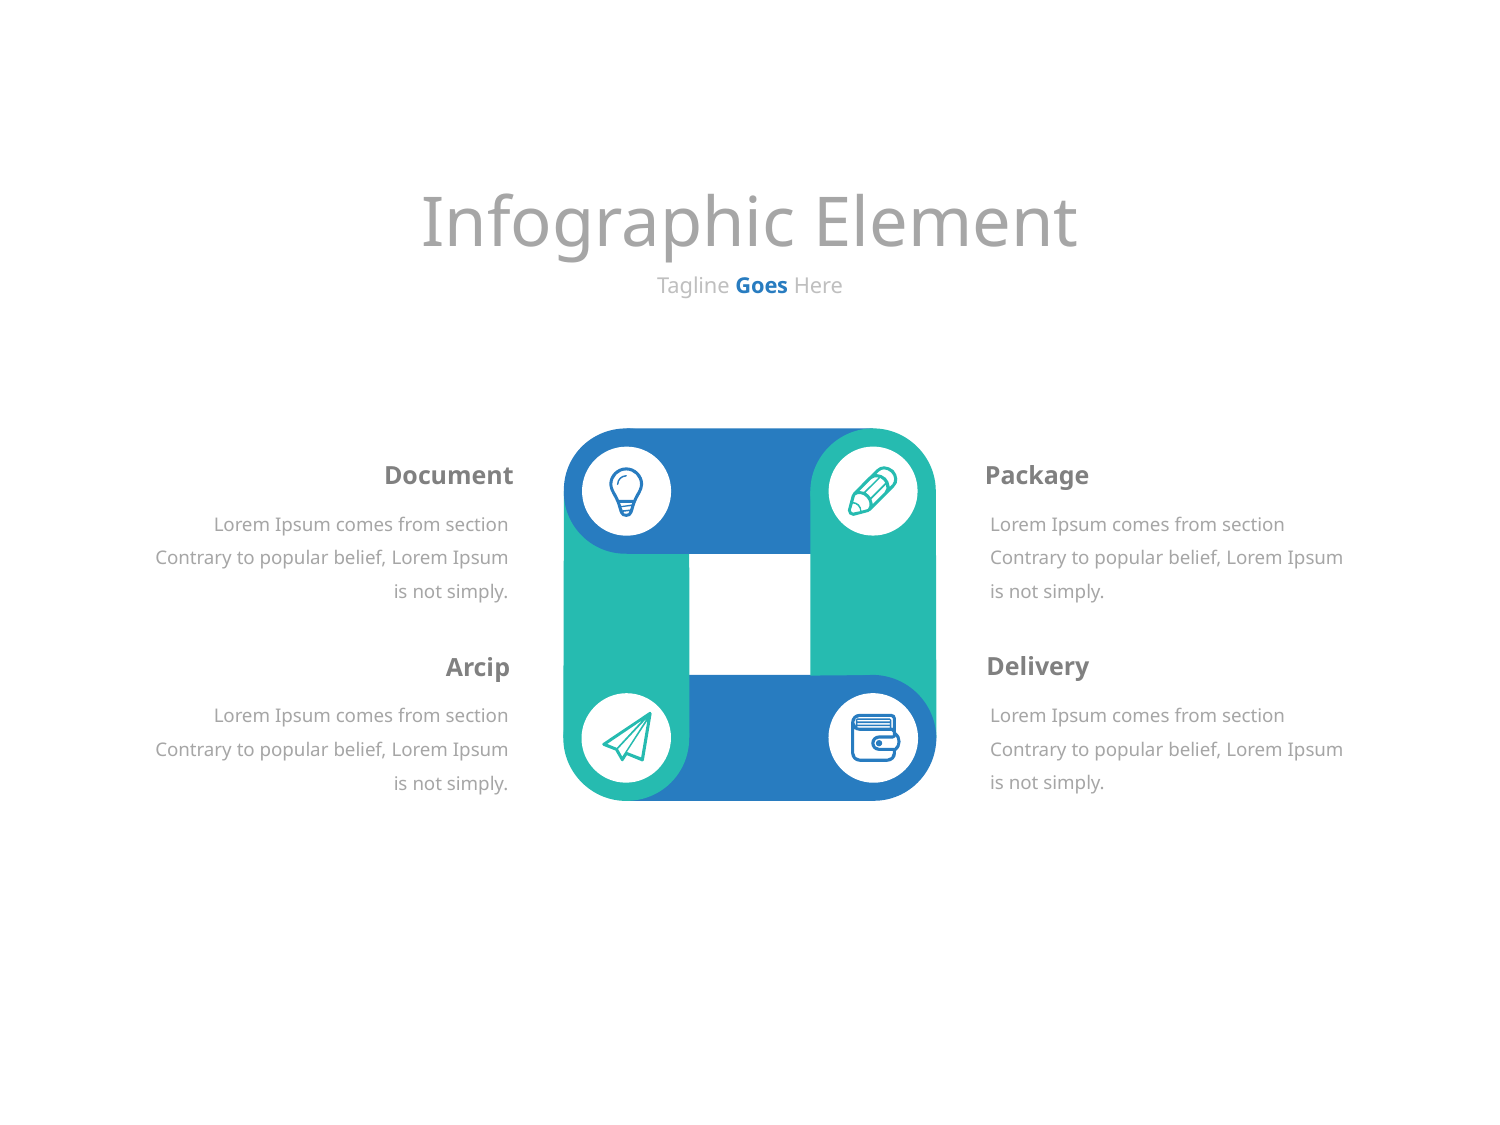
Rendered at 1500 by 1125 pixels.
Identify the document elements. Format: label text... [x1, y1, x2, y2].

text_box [851, 713, 903, 762]
text_box Infographic Element [406, 170, 1094, 268]
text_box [609, 467, 644, 517]
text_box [494, 359, 999, 871]
text_box Lorem Ipsum comes from section Contrary to popular belief, Lorem Ipsum is not simply. [999, 493, 1362, 610]
text_box Delivery [999, 643, 1105, 689]
text_box Document [369, 451, 494, 497]
text_box Lorem Ipsum comes from section Contrary to popular belief, Lorem Ipsum is not simply. [137, 685, 494, 802]
text_box Tagline Goes Here [642, 264, 858, 306]
text_box Lorem Ipsum comes from section Contrary to popular belief, Lorem Ipsum is not simply. [999, 685, 1362, 802]
text_box Package [999, 451, 1105, 497]
text_box Lorem Ipsum comes from section Contrary to popular belief, Lorem Ipsum is not simply. [137, 493, 494, 610]
text_box Arcip [431, 643, 494, 689]
